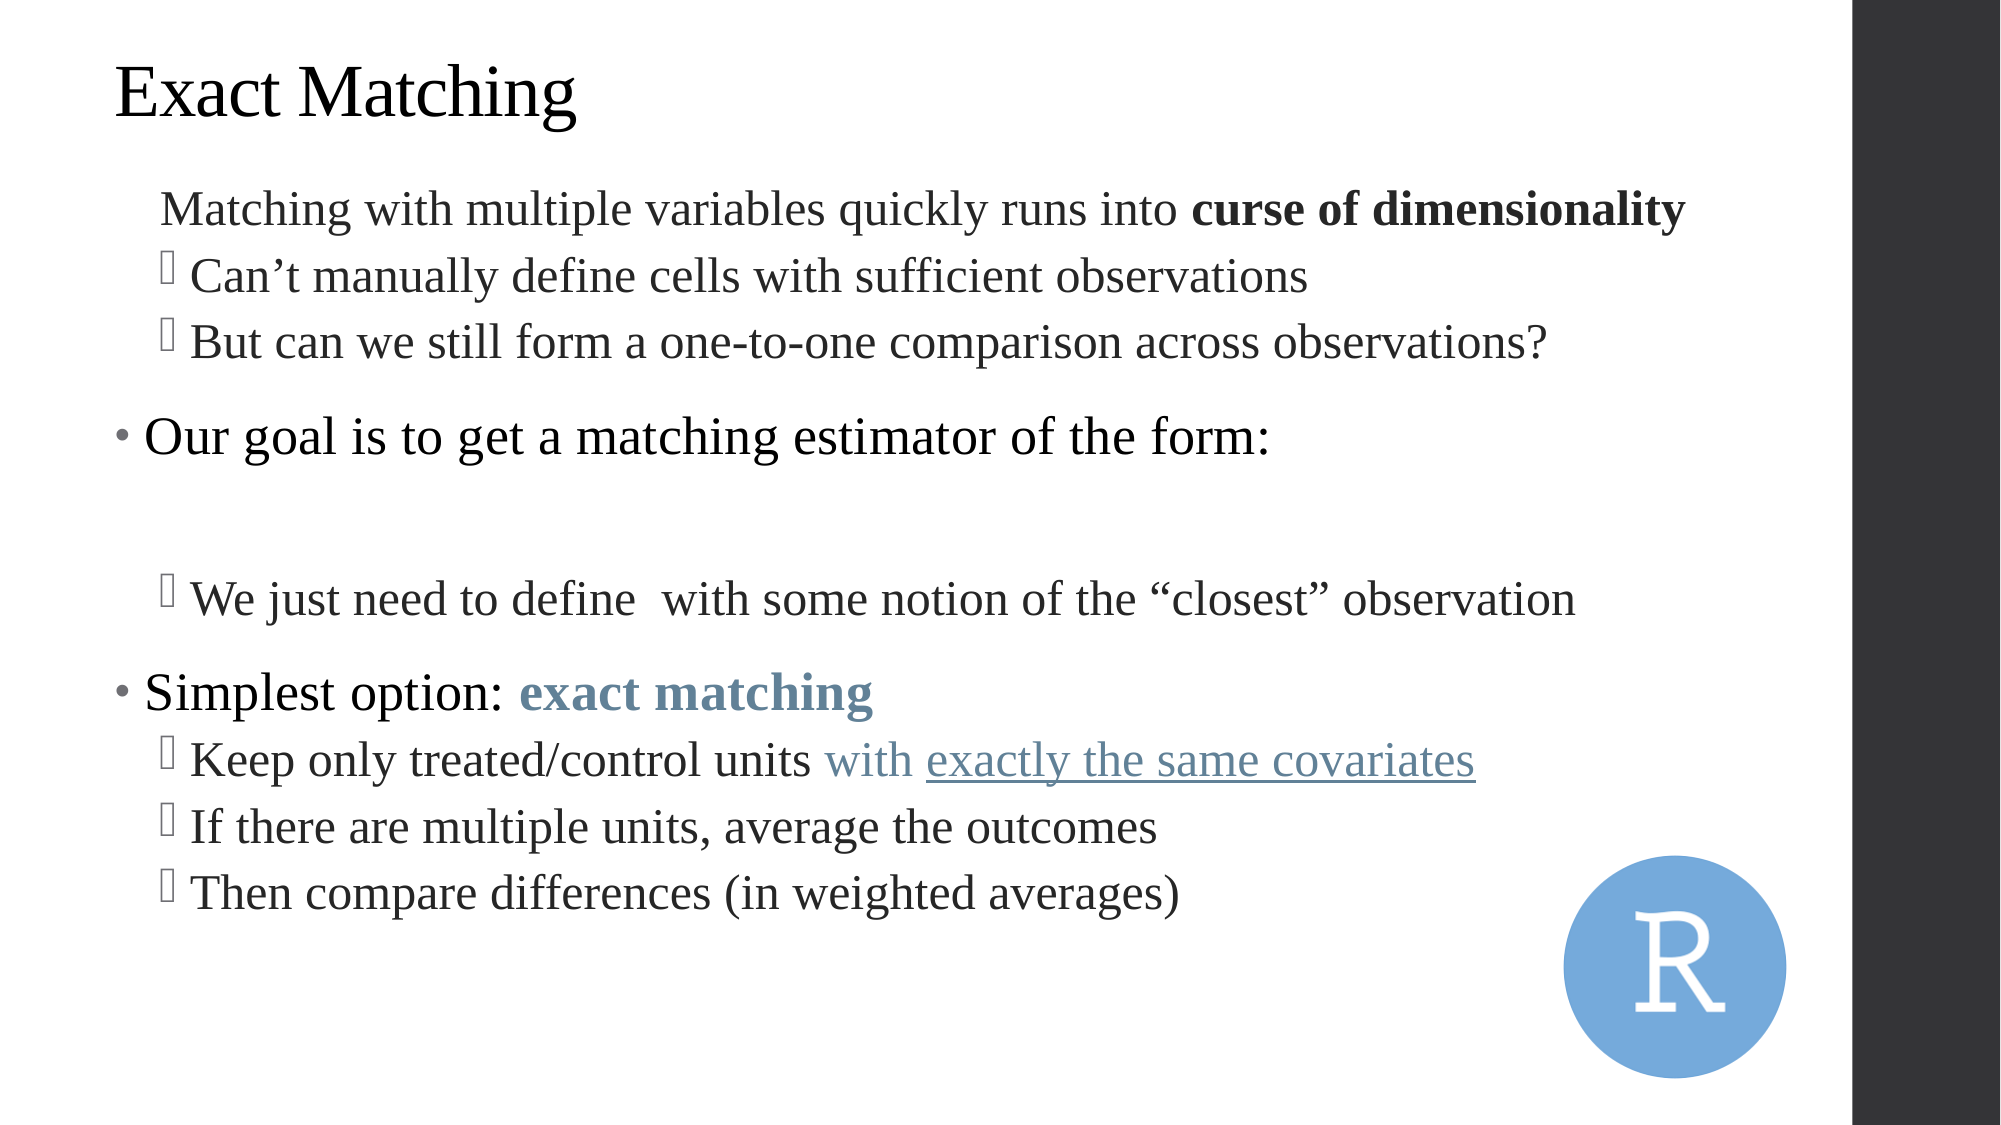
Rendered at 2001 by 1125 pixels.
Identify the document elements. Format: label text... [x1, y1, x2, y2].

picture [1562, 854, 1789, 1080]
title Exact Matching [99, 37, 1813, 140]
